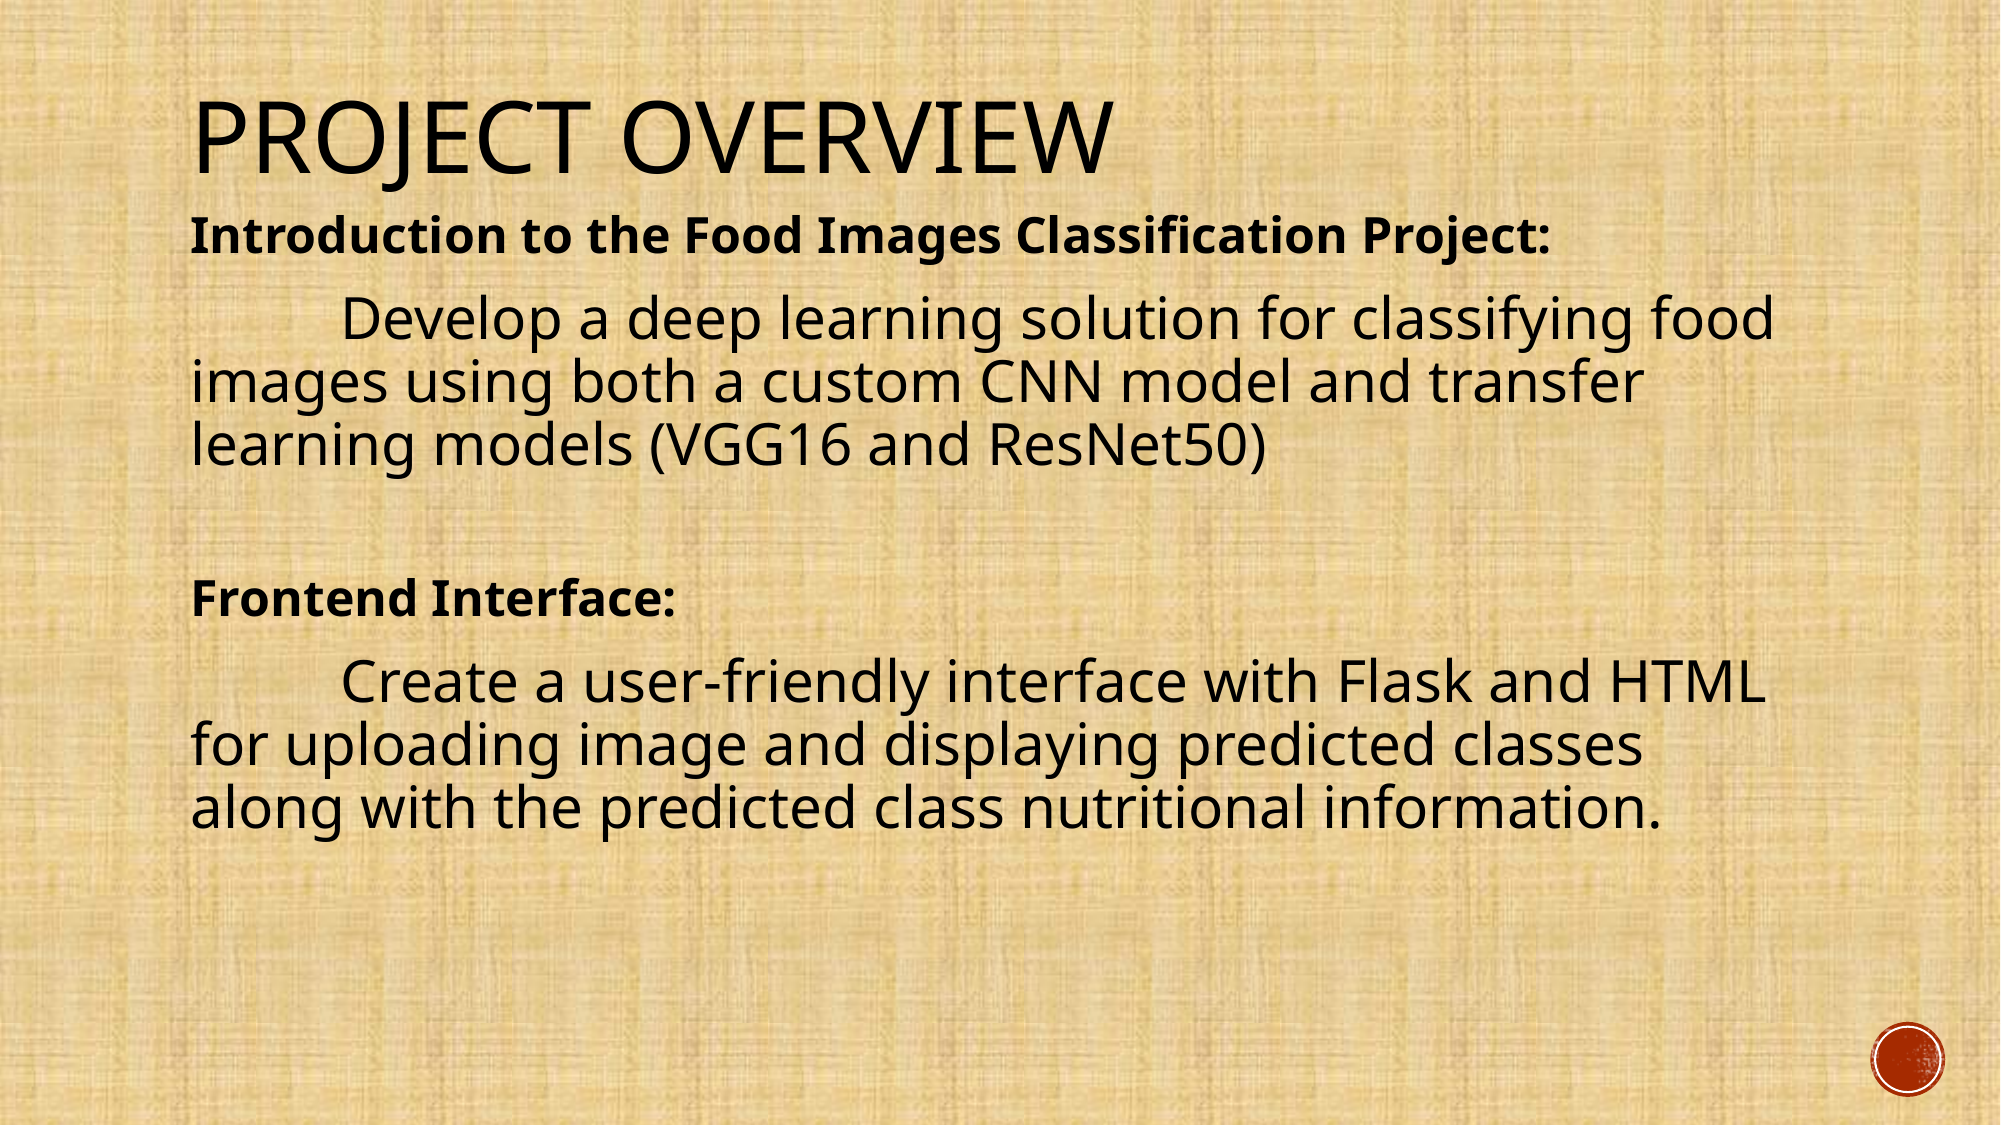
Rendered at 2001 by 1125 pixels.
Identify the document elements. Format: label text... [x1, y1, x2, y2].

picture [0, 0, 2001, 1125]
title Project overview [175, 79, 1826, 203]
list Introduction to the Food Images Classification Project: Develop a deep learning solution for classifying food images using both a custom CNN model and transfer learning models (VGG16 and ResNet50) Frontend Interface: Create a user-friendly interface with Flask and HTML for uploading image and displaying predicted classes along with the predicted class nutritional information. [175, 203, 1826, 1013]
